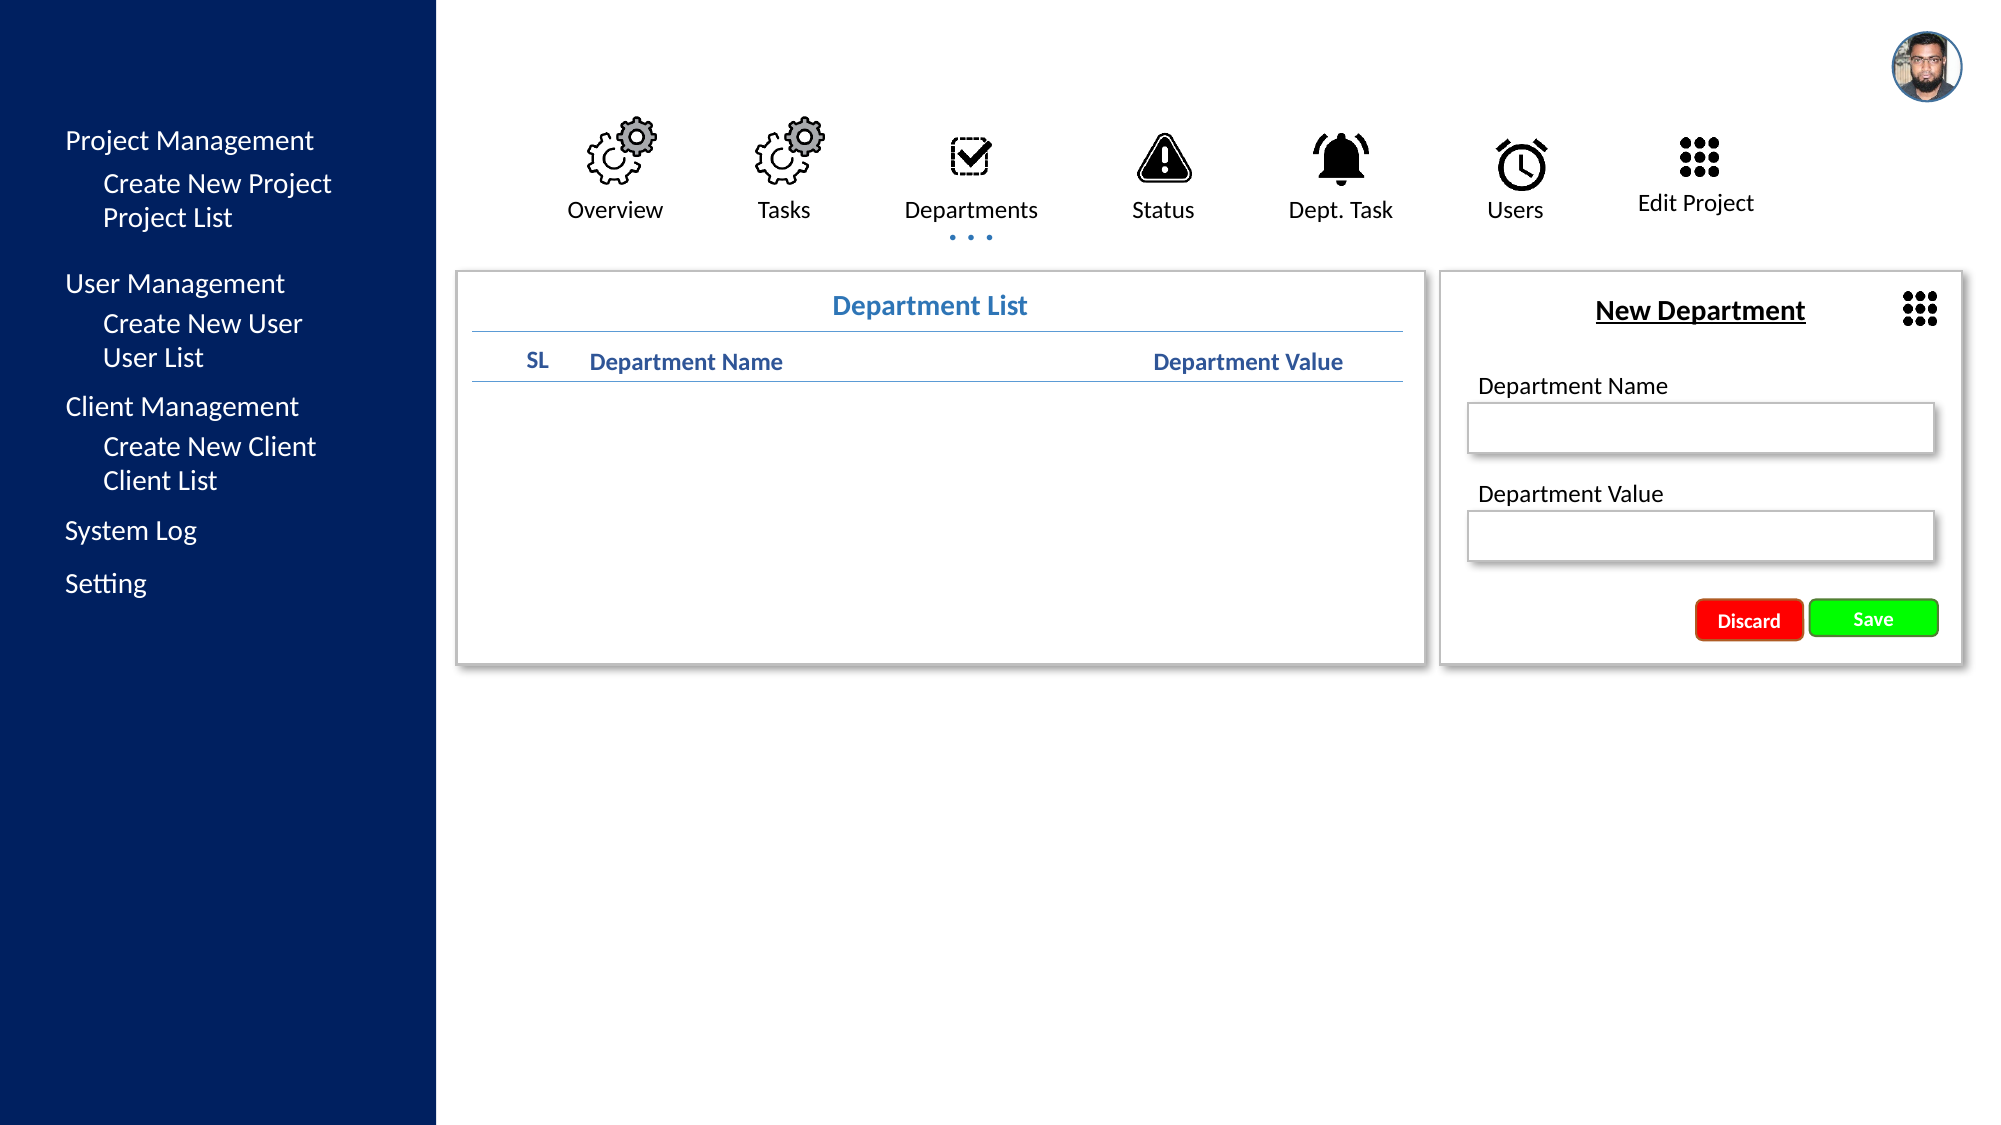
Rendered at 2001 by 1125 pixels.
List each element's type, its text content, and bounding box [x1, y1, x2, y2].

text_box [1891, 31, 1963, 103]
text_box SL [511, 336, 565, 381]
text_box Discard [1695, 598, 1805, 642]
text_box Department Value [1138, 338, 1379, 381]
text_box Department Name [1463, 361, 1707, 407]
text_box [1467, 402, 1935, 454]
text_box [455, 270, 1426, 666]
text_box New Department [1580, 283, 1822, 334]
text_box [1439, 270, 1963, 666]
text_box Department Value [1463, 470, 1707, 515]
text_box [552, 116, 1771, 232]
text_box [1467, 510, 1935, 562]
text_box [0, 0, 437, 1125]
picture [1903, 291, 1937, 326]
text_box Department Name [575, 338, 814, 381]
text_box . . . [933, 232, 1010, 256]
text_box Department List [817, 278, 1044, 329]
text_box Save [1808, 598, 1939, 638]
